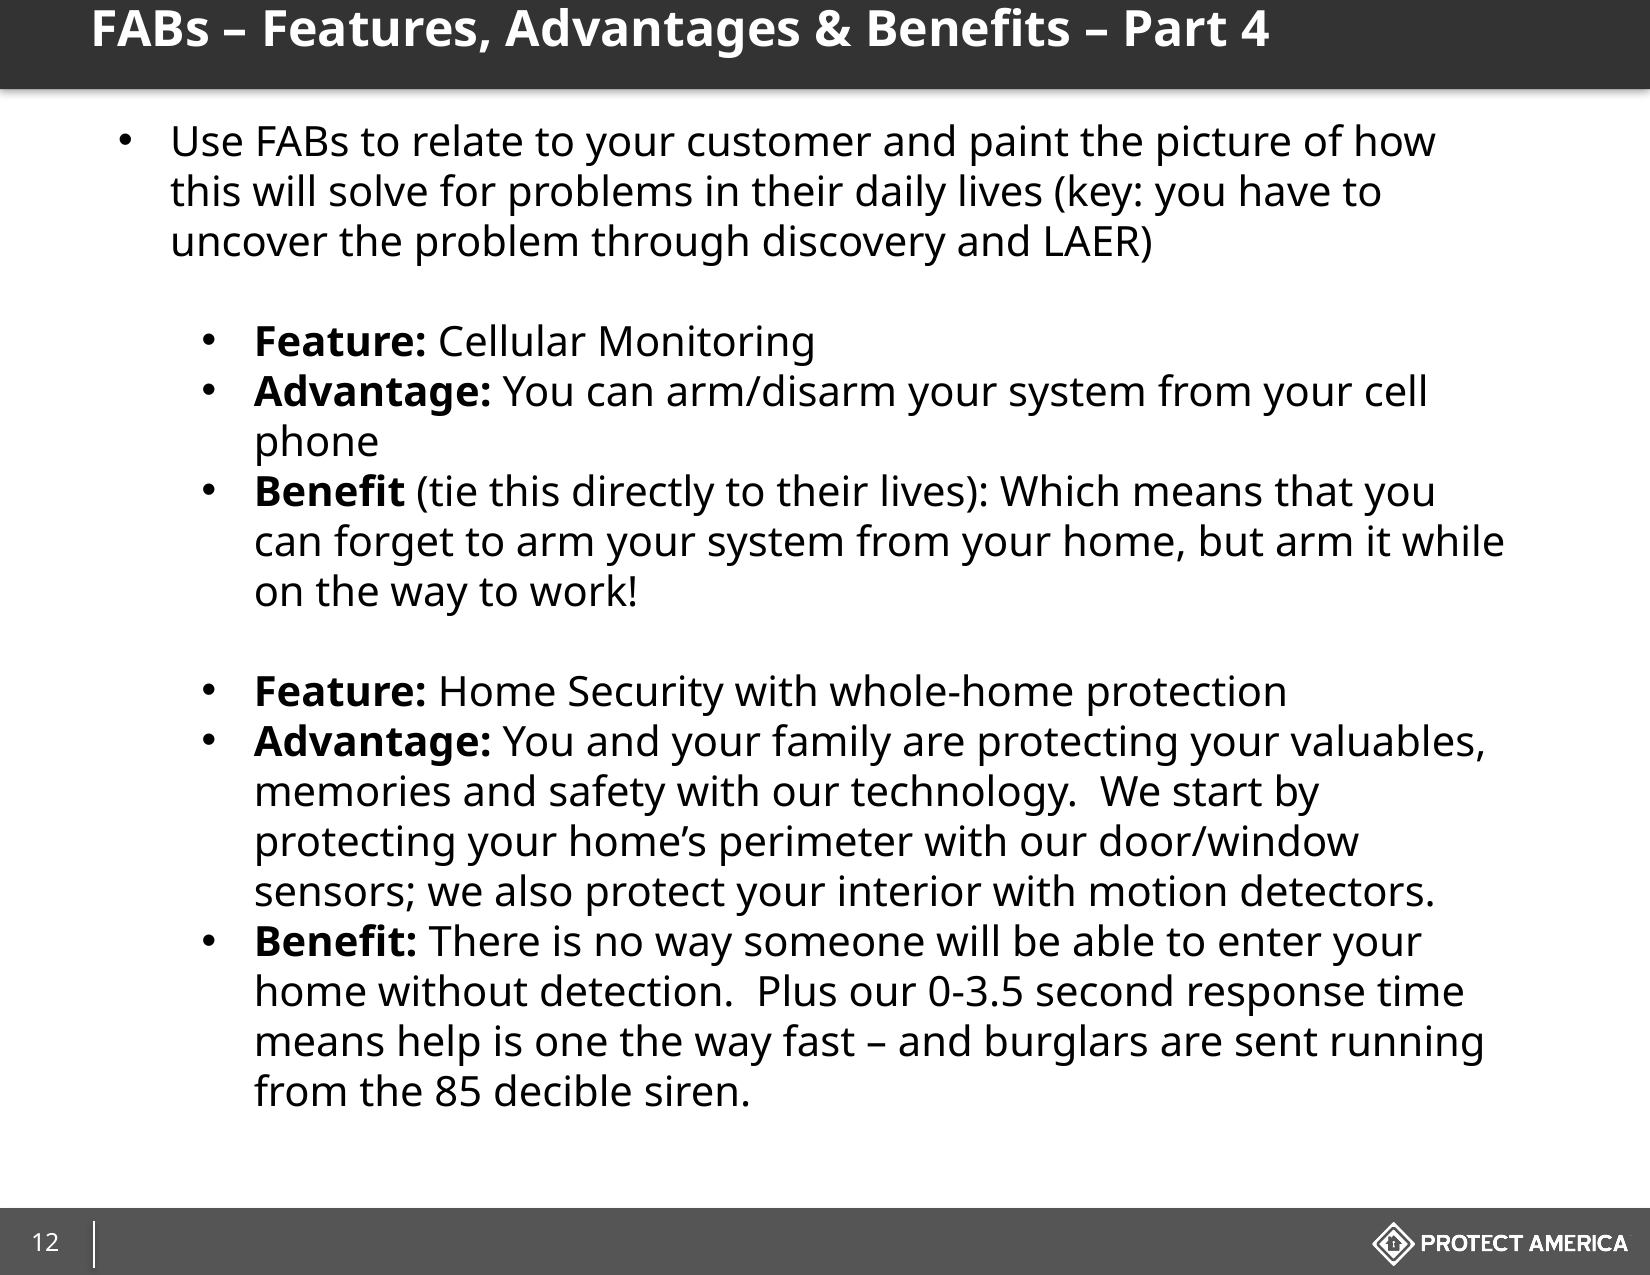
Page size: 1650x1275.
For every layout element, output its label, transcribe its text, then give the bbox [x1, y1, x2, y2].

text_box Use FABs to relate to your customer and paint the picture of how this will solve for problems in their daily lives (key: you have to uncover the problem through discovery and LAER) Feature: Cellular Monitoring Advantage: You can arm/disarm your system from your cell phone Benefit (tie this directly to their lives): Which means that you can forget to arm your system from your home, but arm it while on the way to work! Feature: Home Security with whole-home protection Advantage: You and your family are protecting your valuables, memories and safety with our technology. We start by protecting your home’s perimeter with our door/window sensors; we also protect your interior with motion detectors. Benefit: There is no way someone will be able to enter your home without detection. Plus our 0-3.5 second response time means help is one the way fast – and burglars are sent running from the 85 decible siren. [101, 106, 1528, 1174]
title FABs – Features, Advantages & Benefits – Part 4 [74, 0, 1555, 75]
